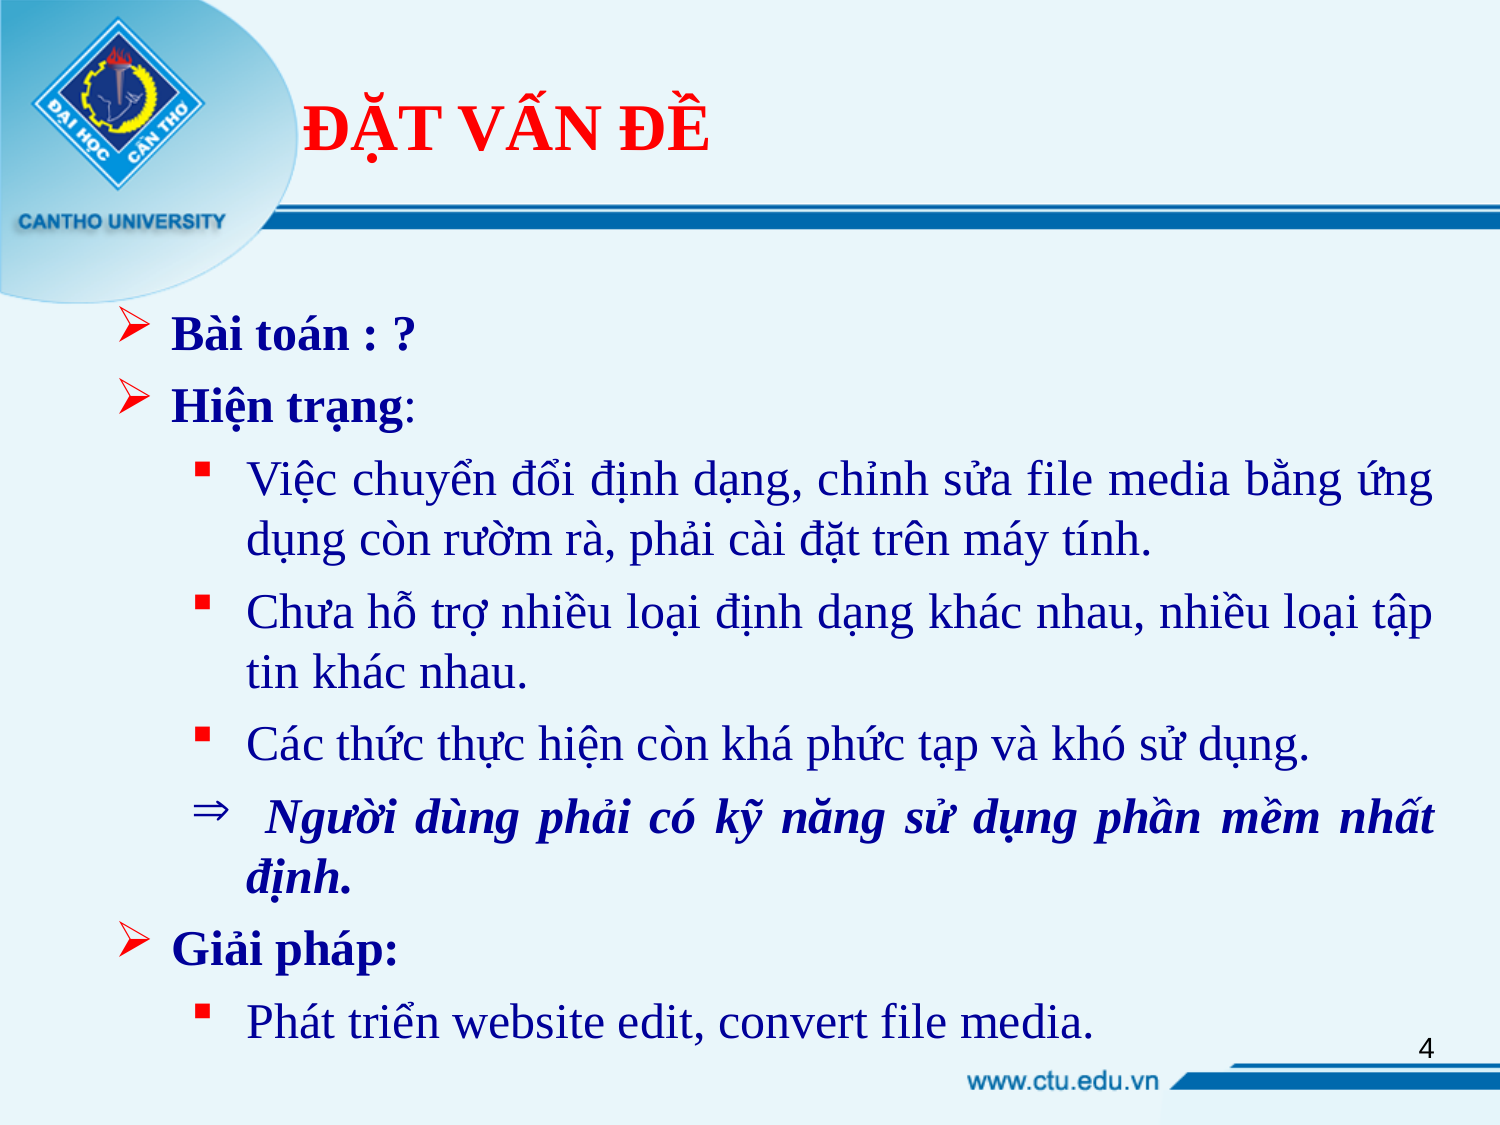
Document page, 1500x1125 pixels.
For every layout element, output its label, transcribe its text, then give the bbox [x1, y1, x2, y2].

title ĐẶT VẤN ĐỀ [287, 46, 1450, 202]
text_box Bài toán : ? Hiện trạng: Việc chuyển đổi định dạng, chỉnh sửa file media bằng ứng dụng còn rườm rà, phải cài đặt trên máy tính. Chưa hỗ trợ nhiều loại định dạng khác nhau, nhiều loại tập tin khác nhau. Các thức thực hiện còn khá phức tạp và khó sử dụng. Người dùng phải có kỹ năng sử dụng phần mềm nhất định. Giải pháp: Phát triển website edit, convert file media. [99, 292, 1450, 1063]
picture [0, 0, 1500, 1125]
slide_number 4 [1100, 1021, 1450, 1113]
